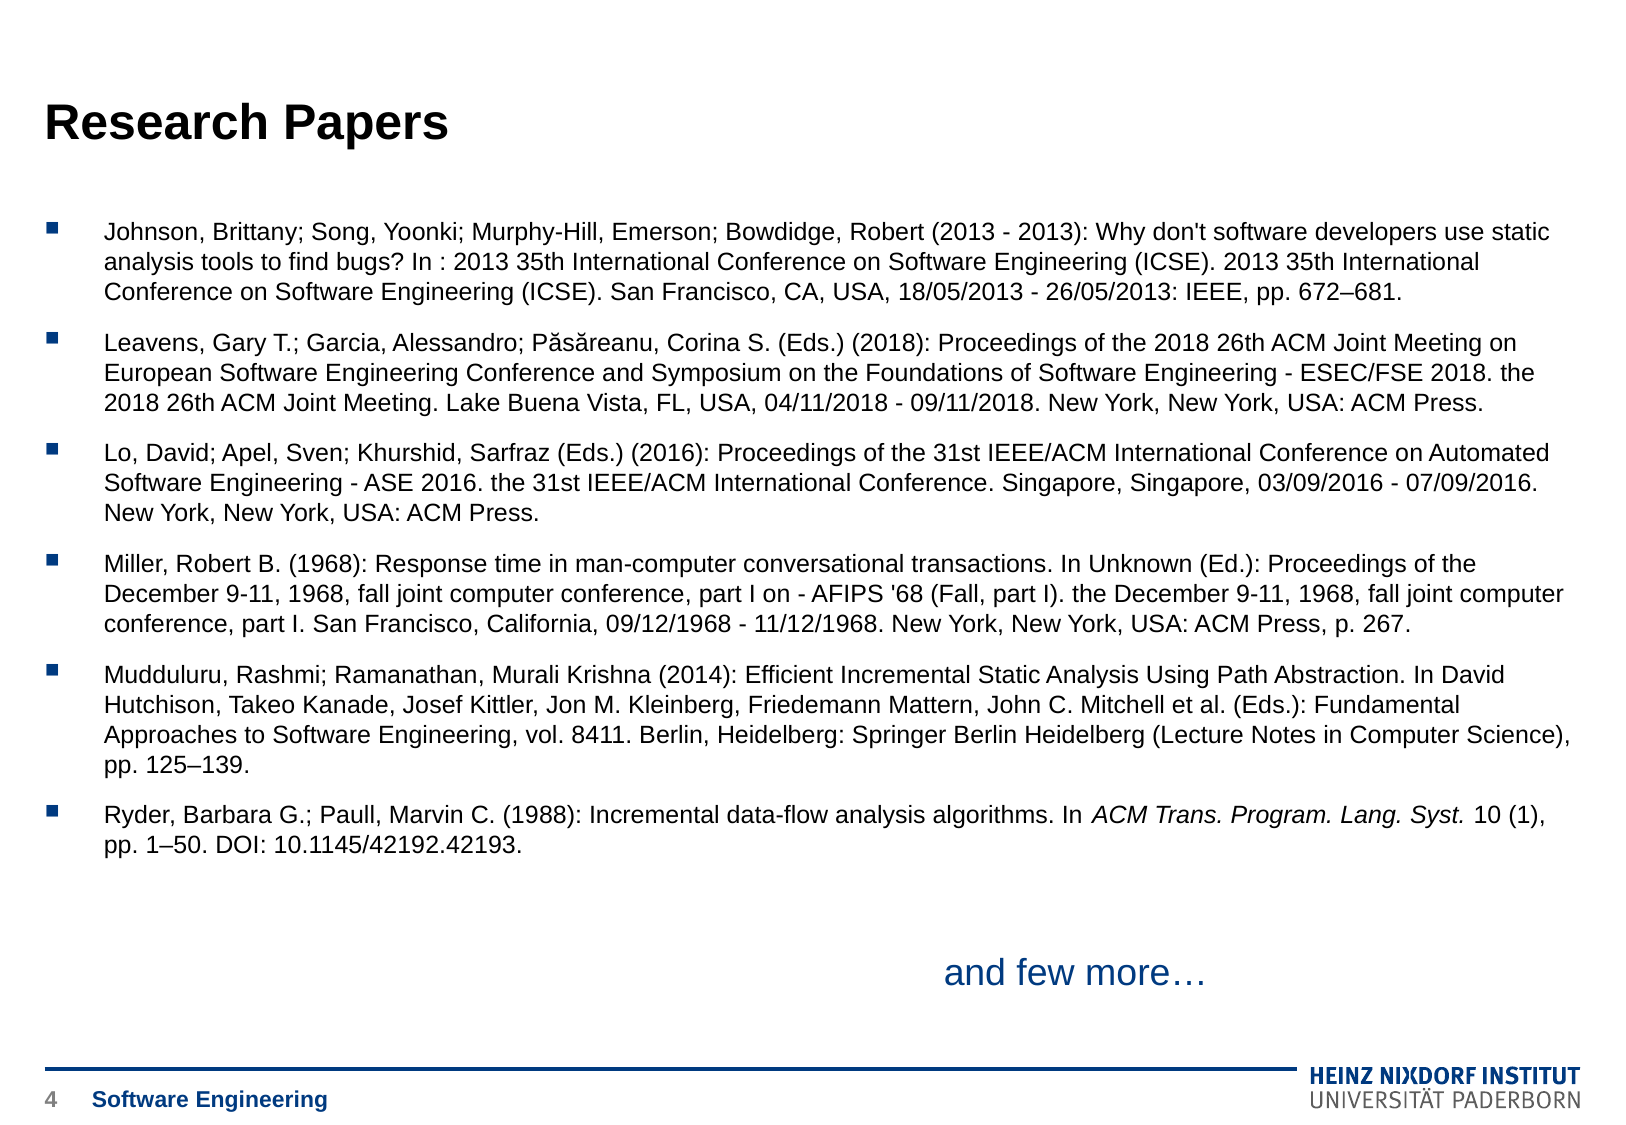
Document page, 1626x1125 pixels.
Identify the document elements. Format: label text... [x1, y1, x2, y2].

footer Software Engineering [104, 1079, 915, 1118]
list Johnson, Brittany; Song, Yoonki; Murphy-Hill, Emerson; Bowdidge, Robert (2013 - 2013): Why don't software developers use static analysis tools to find bugs? In : 2013 35th International Conference on Software Engineering (ICSE). 2013 35th International Conference on Software Engineering (ICSE). San Francisco, CA, USA, 18/05/2013 - 26/05/2013: IEEE, pp. 672–681. Leavens, Gary T.; Garcia, Alessandro; Păsăreanu, Corina S. (Eds.) (2018): Proceedings of the 2018 26th ACM Joint Meeting on European Software Engineering Conference and Symposium on the Foundations of Software Engineering - ESEC/FSE 2018. the 2018 26th ACM Joint Meeting. Lake Buena Vista, FL, USA, 04/11/2018 - 09/11/2018. New York, New York, USA: ACM Press. Lo, David; Apel, Sven; Khurshid, Sarfraz (Eds.) (2016): Proceedings of the 31st IEEE/ACM International Conference on Automated Software Engineering - ASE 2016. the 31st IEEE/ACM International Conference. Singapore, Singapore, 03/09/2016 - 07/09/2016. New York, New York, USA: ACM Press. Miller, Robert B. (1968): Response time in man-computer conversational transactions. In Unknown (Ed.): Proceedings of the December 9-11, 1968, fall joint computer conference, part I on - AFIPS '68 (Fall, part I). the December 9-11, 1968, fall joint computer conference, part I. San Francisco, California, 09/12/1968 - 11/12/1968. New York, New York, USA: ACM Press, p. 267. Mudduluru, Rashmi; Ramanathan, Murali Krishna (2014): Efficient Incremental Static Analysis Using Path Abstraction. In David Hutchison, Takeo Kanade, Josef Kittler, Jon M. Kleinberg, Friedemann Mattern, John C. Mitchell et al. (Eds.): Fundamental Approaches to Software Engineering, vol. 8411. Berlin, Heidelberg: Springer Berlin Heidelberg (Lecture Notes in Computer Science), pp. 125–139. Ryder, Barbara G.; Paull, Marvin C. (1988): Incremental data-flow analysis algorithms. In ACM Trans. Program. Lang. Syst. 10 (1), pp. 1–50. DOI: 10.1145/42192.42193. [44, 208, 1581, 1047]
title Research Papers [44, 30, 1581, 208]
text_box and few more… [943, 940, 1209, 1001]
slide_number 4 [44, 1079, 104, 1118]
